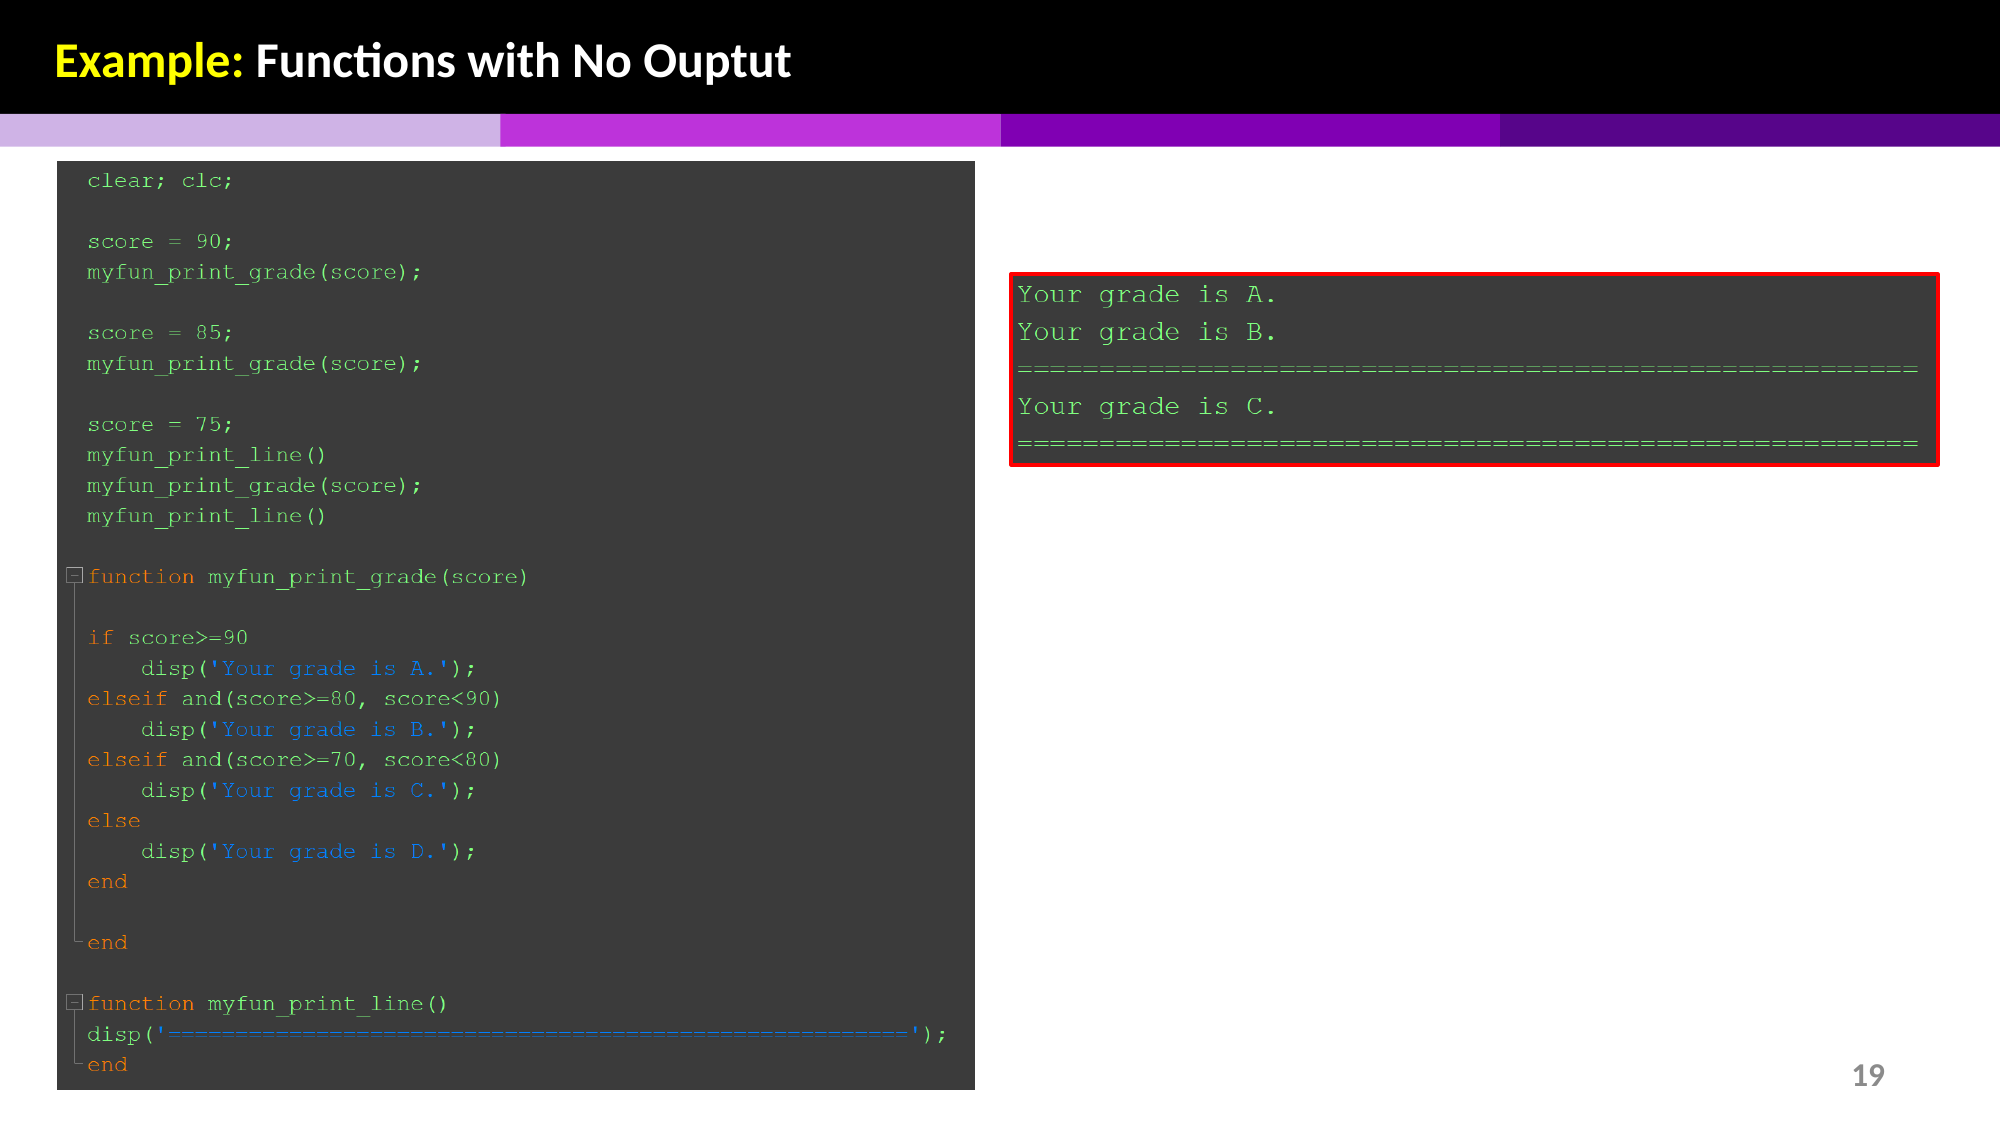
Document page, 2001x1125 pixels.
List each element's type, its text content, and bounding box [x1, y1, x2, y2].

list Example: Functions with No Ouptut [39, 1, 1964, 114]
picture [1012, 275, 1937, 464]
picture [56, 161, 976, 1091]
